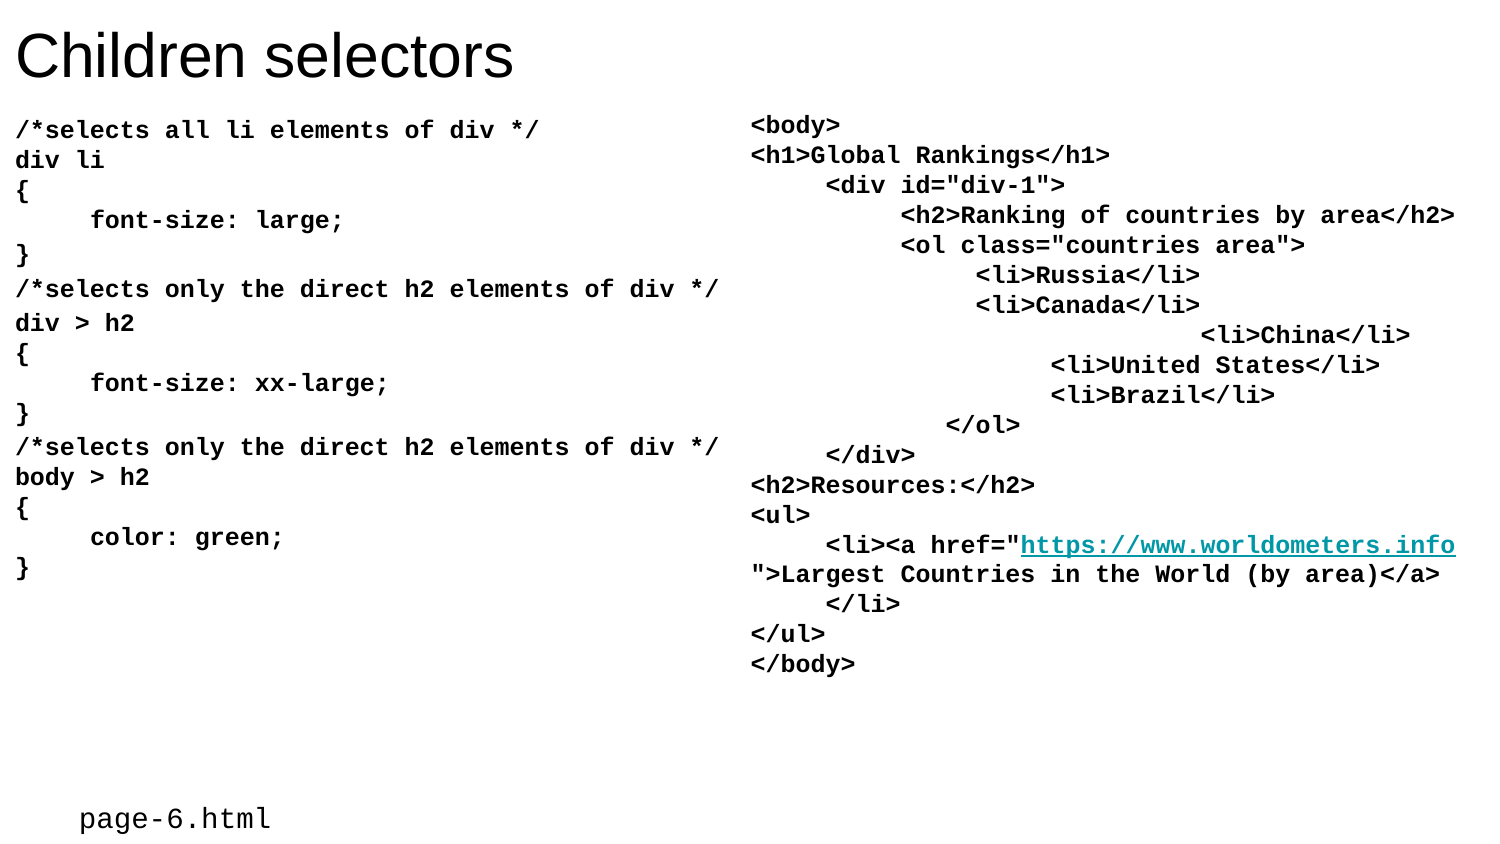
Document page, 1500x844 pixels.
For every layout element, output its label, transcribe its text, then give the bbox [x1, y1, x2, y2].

text_box <body> <h1>Global Rankings</h1> <div id="div-1"> <h2>Ranking of countries by area</h2> <ol class="countries area"> <li>Russia</li> <li>Canada</li> <li>China</li> <li>United States</li> <li>Brazil</li> </ol> </div> <h2>Resources:</h2> <ul> <li><a href="https://www.worldometers.info">Largest Countries in the World (by area)</a> </li> </ul> </body> [735, 93, 1500, 844]
title Children selectors [0, 0, 1500, 93]
text_box /*selects all li elements of div */ div li { font-size: large; } /*selects only the direct h2 elements of div */ div > h2 { font-size: xx-large; } /*selects only the direct h2 elements of div */ body > h2 { color: green; } [0, 93, 735, 791]
text_box page-6.html [0, 790, 351, 844]
